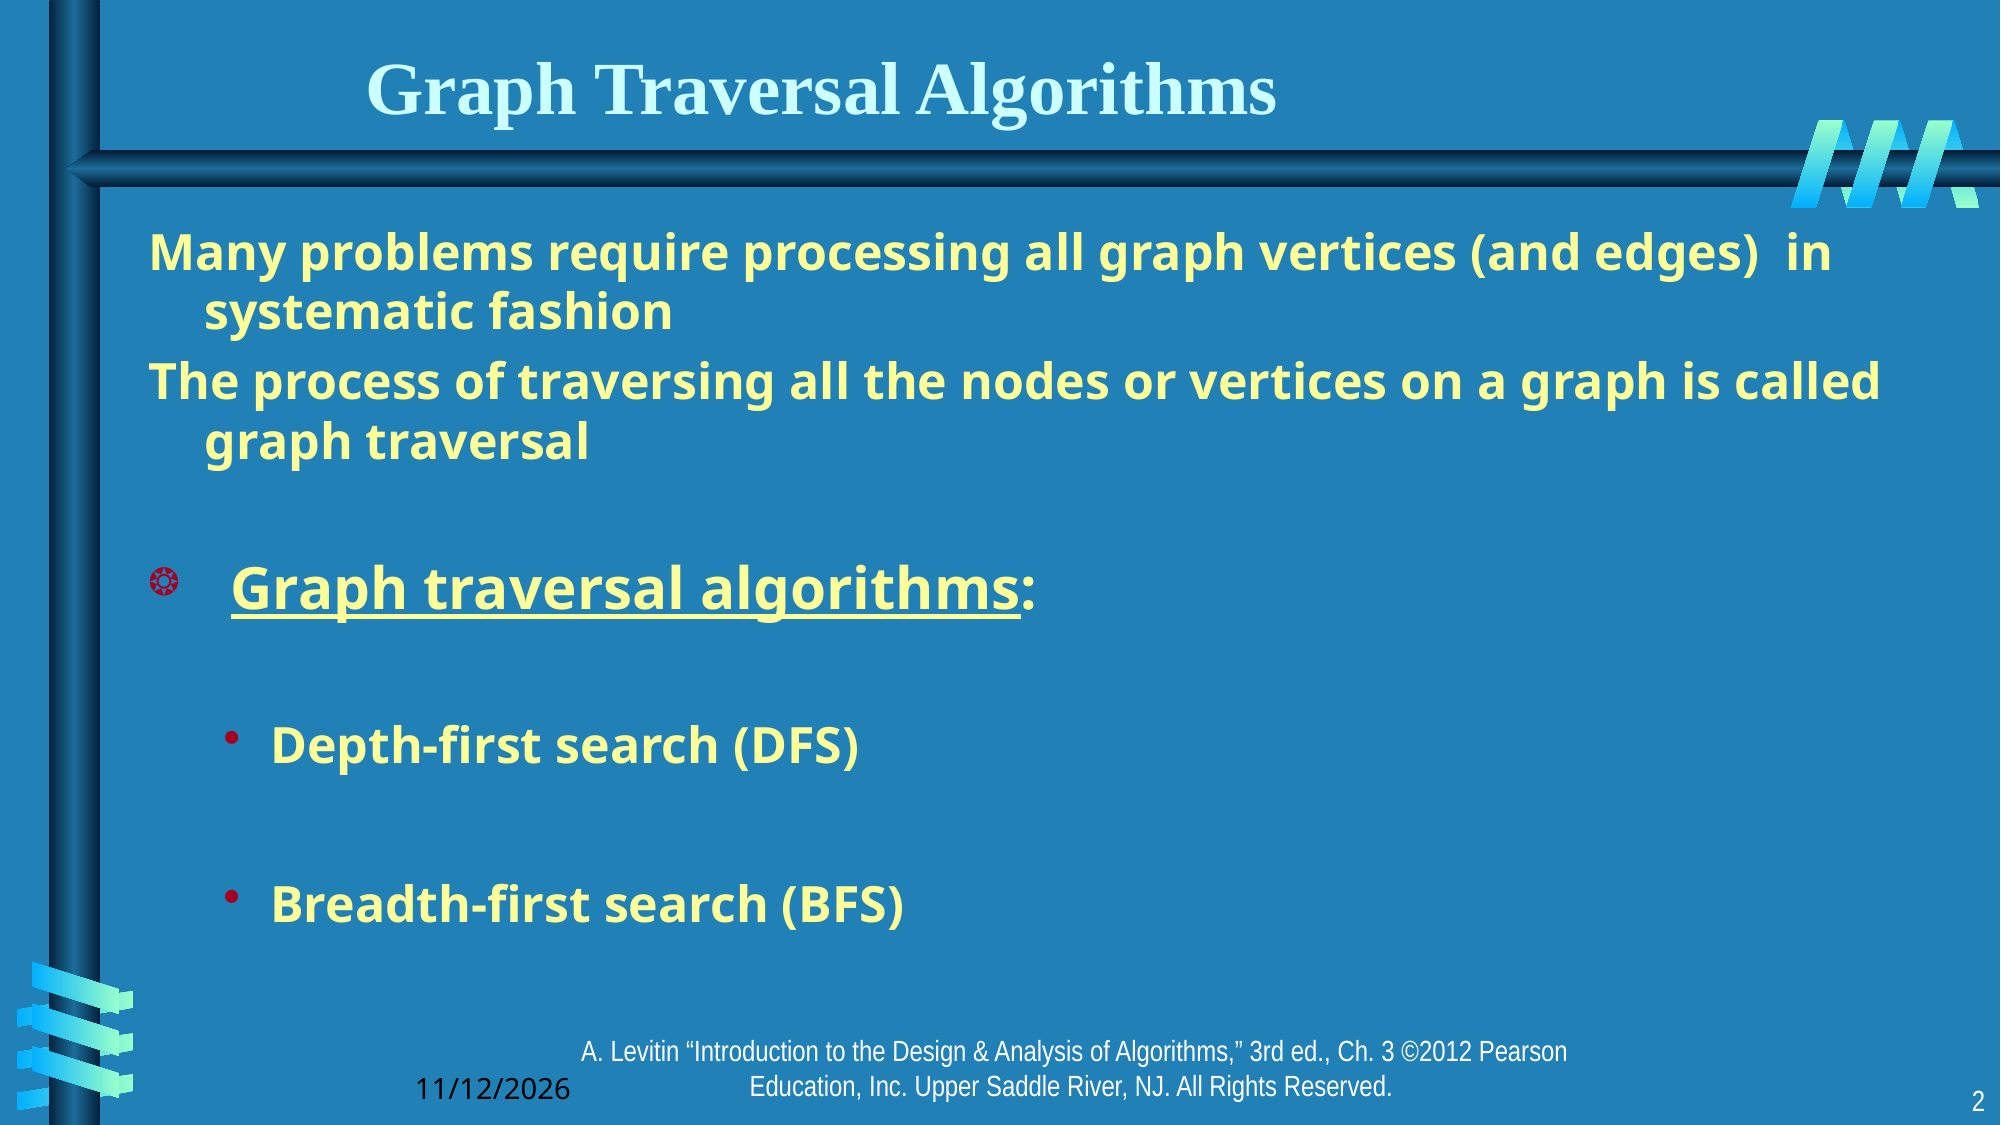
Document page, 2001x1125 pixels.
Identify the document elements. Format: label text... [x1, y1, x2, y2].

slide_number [399, 1062, 713, 1113]
slide_number 2 [1583, 1074, 2000, 1125]
list Many problems require processing all graph vertices (and edges) in systematic fashion The process of traversing all the nodes or vertices on a graph is called graph traversal Graph traversal algorithms: Depth-first search (DFS) Breadth-first search (BFS) [133, 212, 1950, 1018]
footer A. Levitin “Introduction to the Design & Analysis of Algorithms,” 3rd ed., Ch. 3 ©2012 Pearson Education, Inc. Upper Saddle River, NJ. All Rights Reserved. [549, 1025, 1600, 1075]
title Graph Traversal Algorithms [350, 24, 1608, 138]
